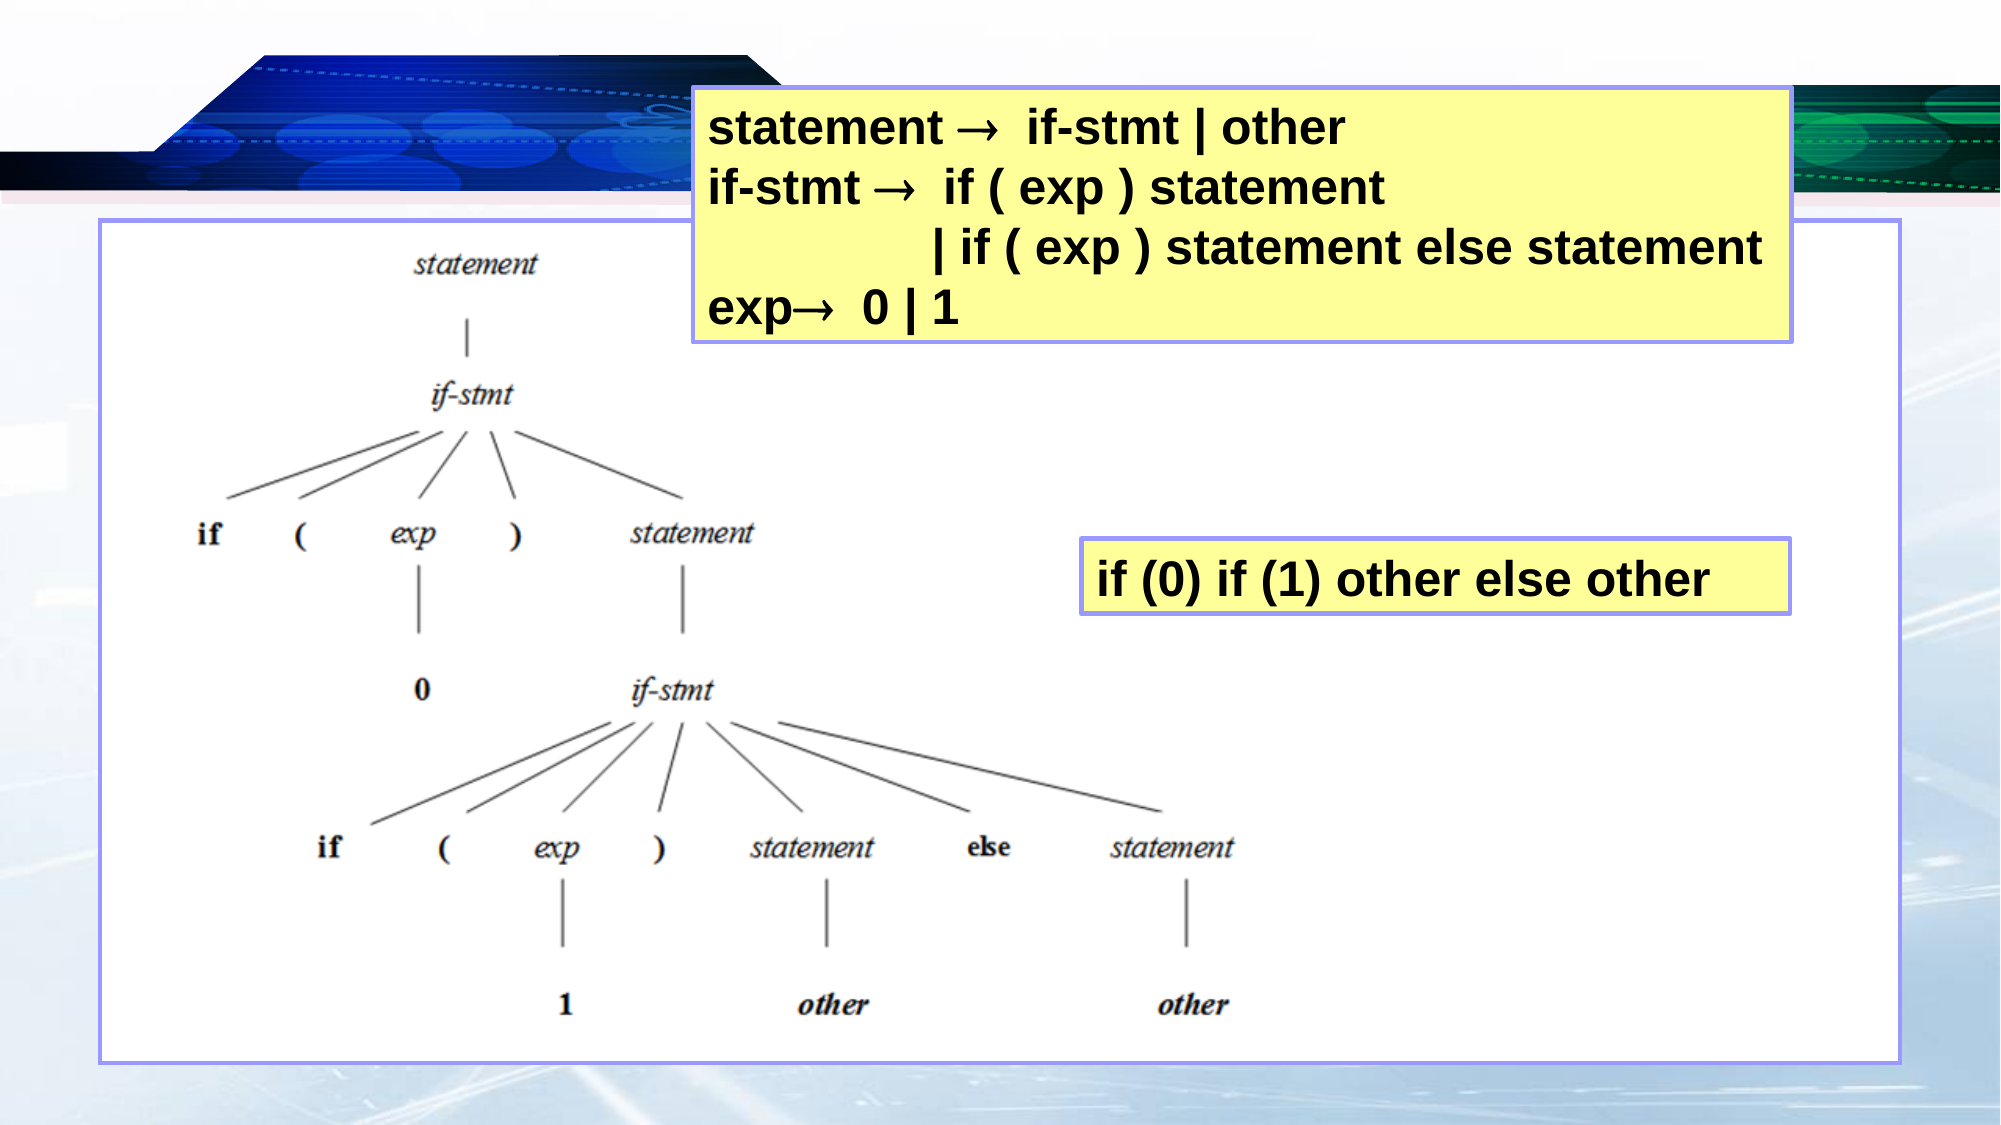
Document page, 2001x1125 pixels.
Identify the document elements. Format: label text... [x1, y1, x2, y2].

picture [0, 0, 2001, 1125]
text_box statement  if-stmt | other if-stmt  if ( exp ) statement | if ( exp ) statement else statement exp 0 | 1 [692, 87, 1792, 343]
list [99, 220, 1901, 1064]
picture [169, 235, 1283, 1048]
text_box if (0) if (1) other else other [1288, 538, 1791, 614]
